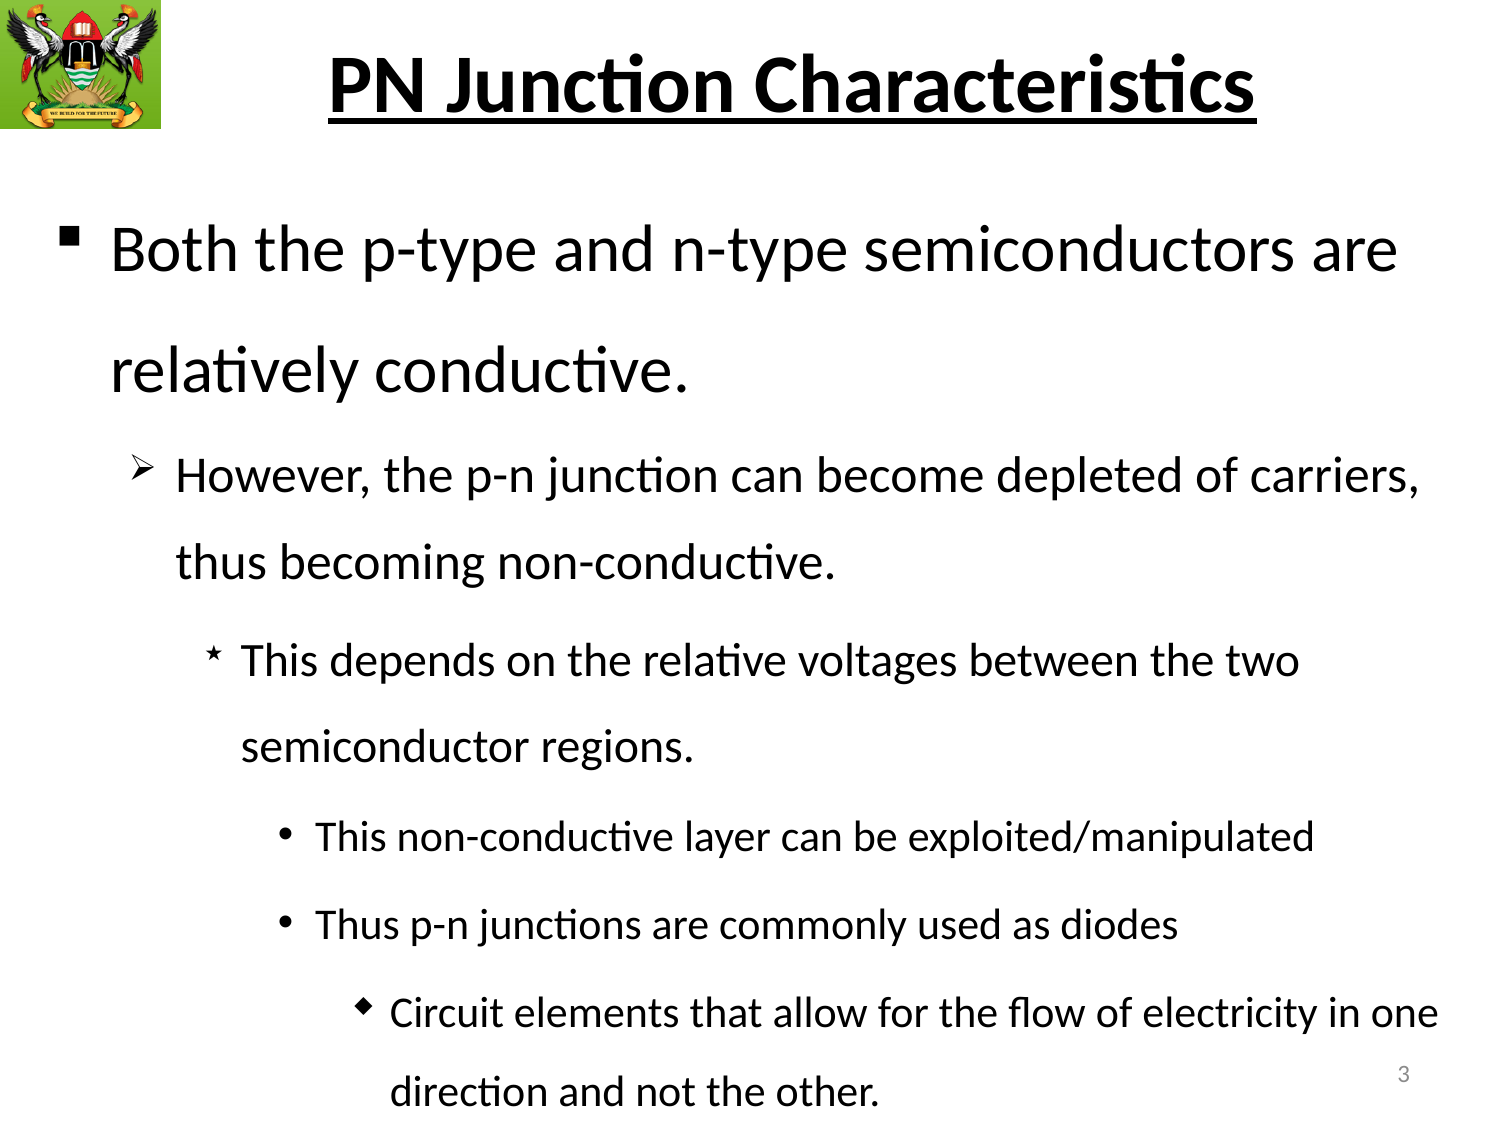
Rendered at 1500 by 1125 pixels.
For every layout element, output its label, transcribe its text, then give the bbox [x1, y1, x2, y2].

list Both the p-type and n-type semiconductors are relatively conductive. However, the p-n junction can become depleted of carriers, thus becoming non-conductive. This depends on the relative voltages between the two semiconductor regions. This non-conductive layer can be exploited/manipulated Thus p-n junctions are commonly used as diodes Circuit elements that allow for the flow of electricity in one direction and not the other. [39, 156, 1471, 1125]
slide_number 2 [1074, 1042, 1425, 1103]
title PN Junction Characteristics [160, 2, 1425, 156]
picture [0, 0, 161, 130]
